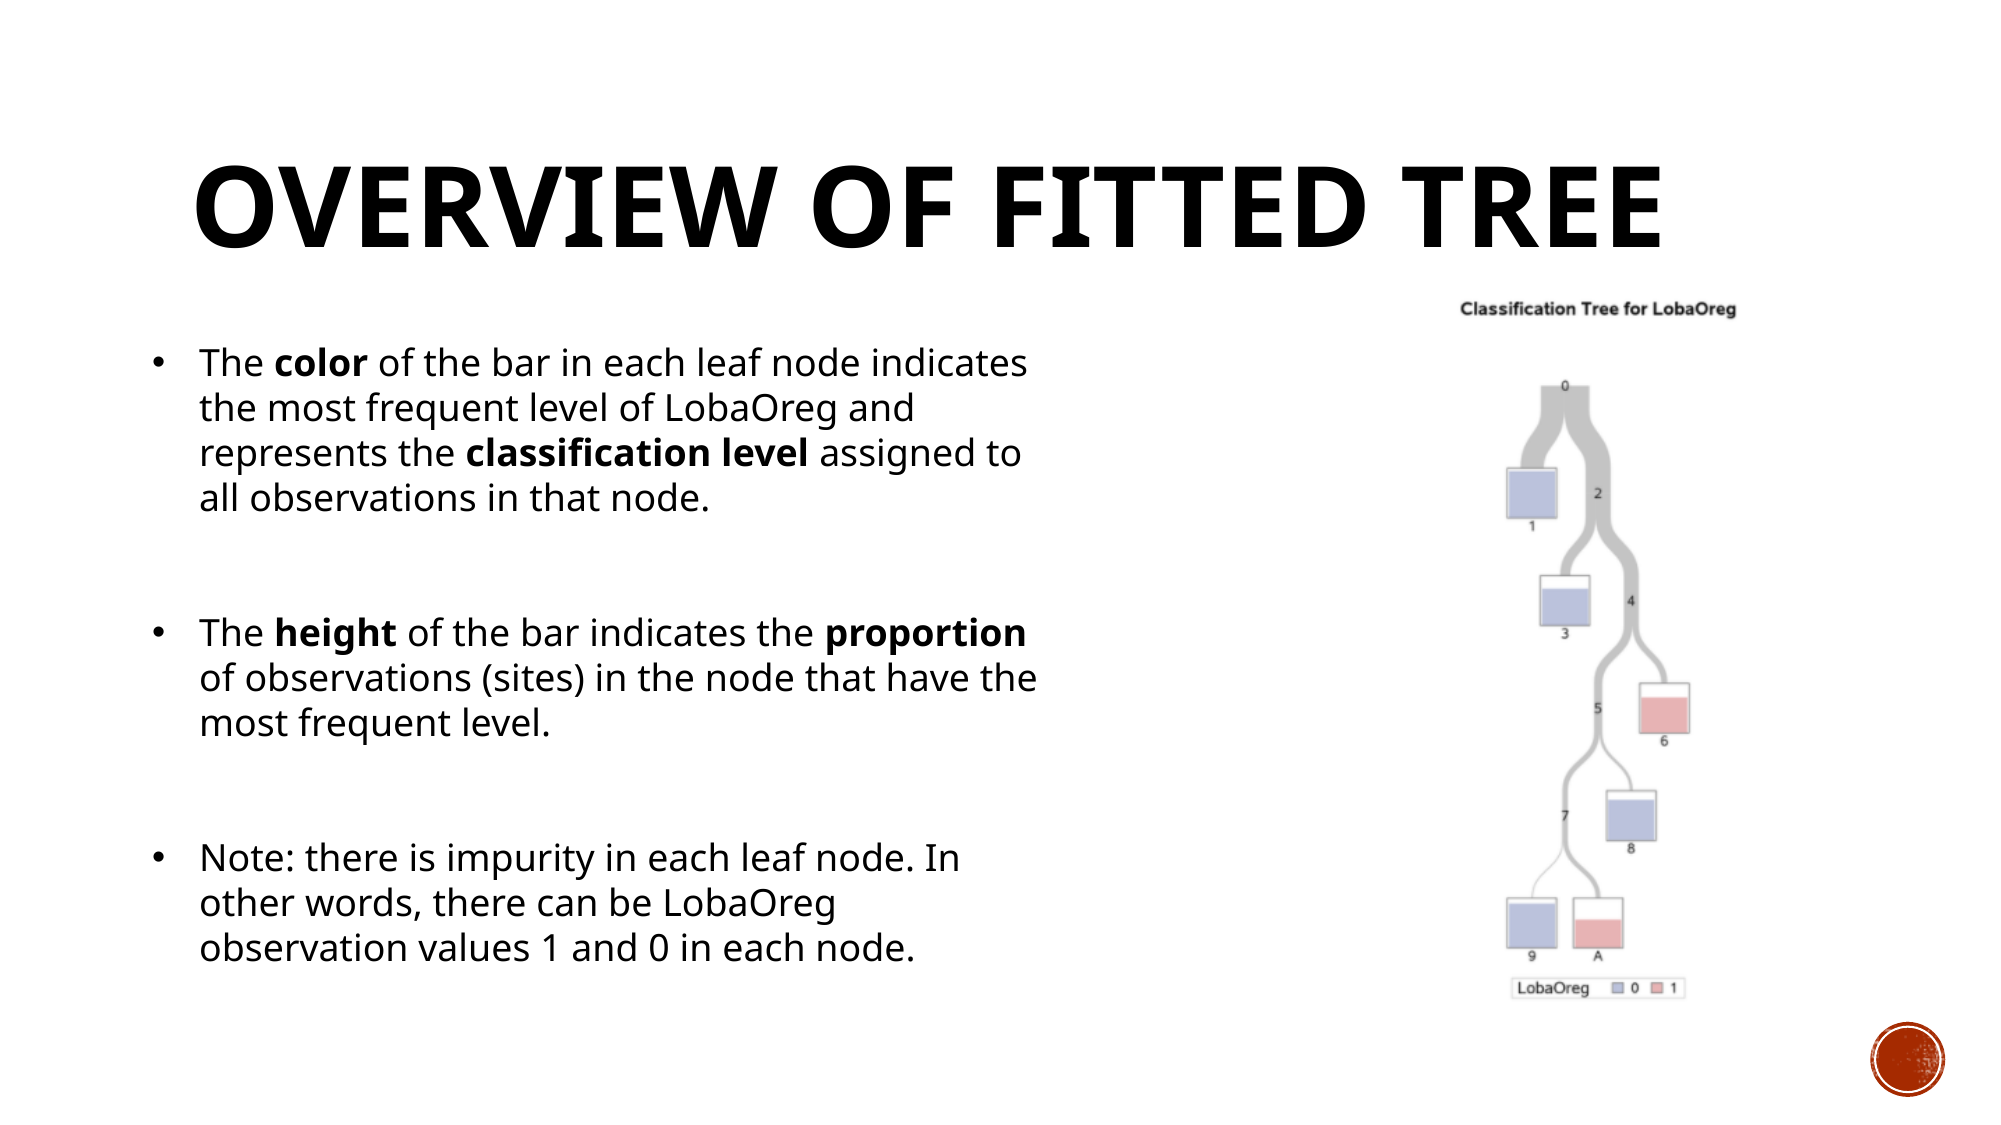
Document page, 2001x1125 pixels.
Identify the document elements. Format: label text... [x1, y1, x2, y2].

text_box The color of the bar in each leaf node indicates the most frequent level of LobaOreg and represents the classification level assigned to all observations in that node. The height of the bar indicates the proportion of observations (sites) in the node that have the most frequent level. Note: there is impurity in each leaf node. In other words, there can be LobaOreg observation values 1 and 0 in each node. [137, 331, 1070, 977]
title Overview of Fitted Tree [175, 79, 1826, 344]
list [1401, 295, 1793, 1003]
